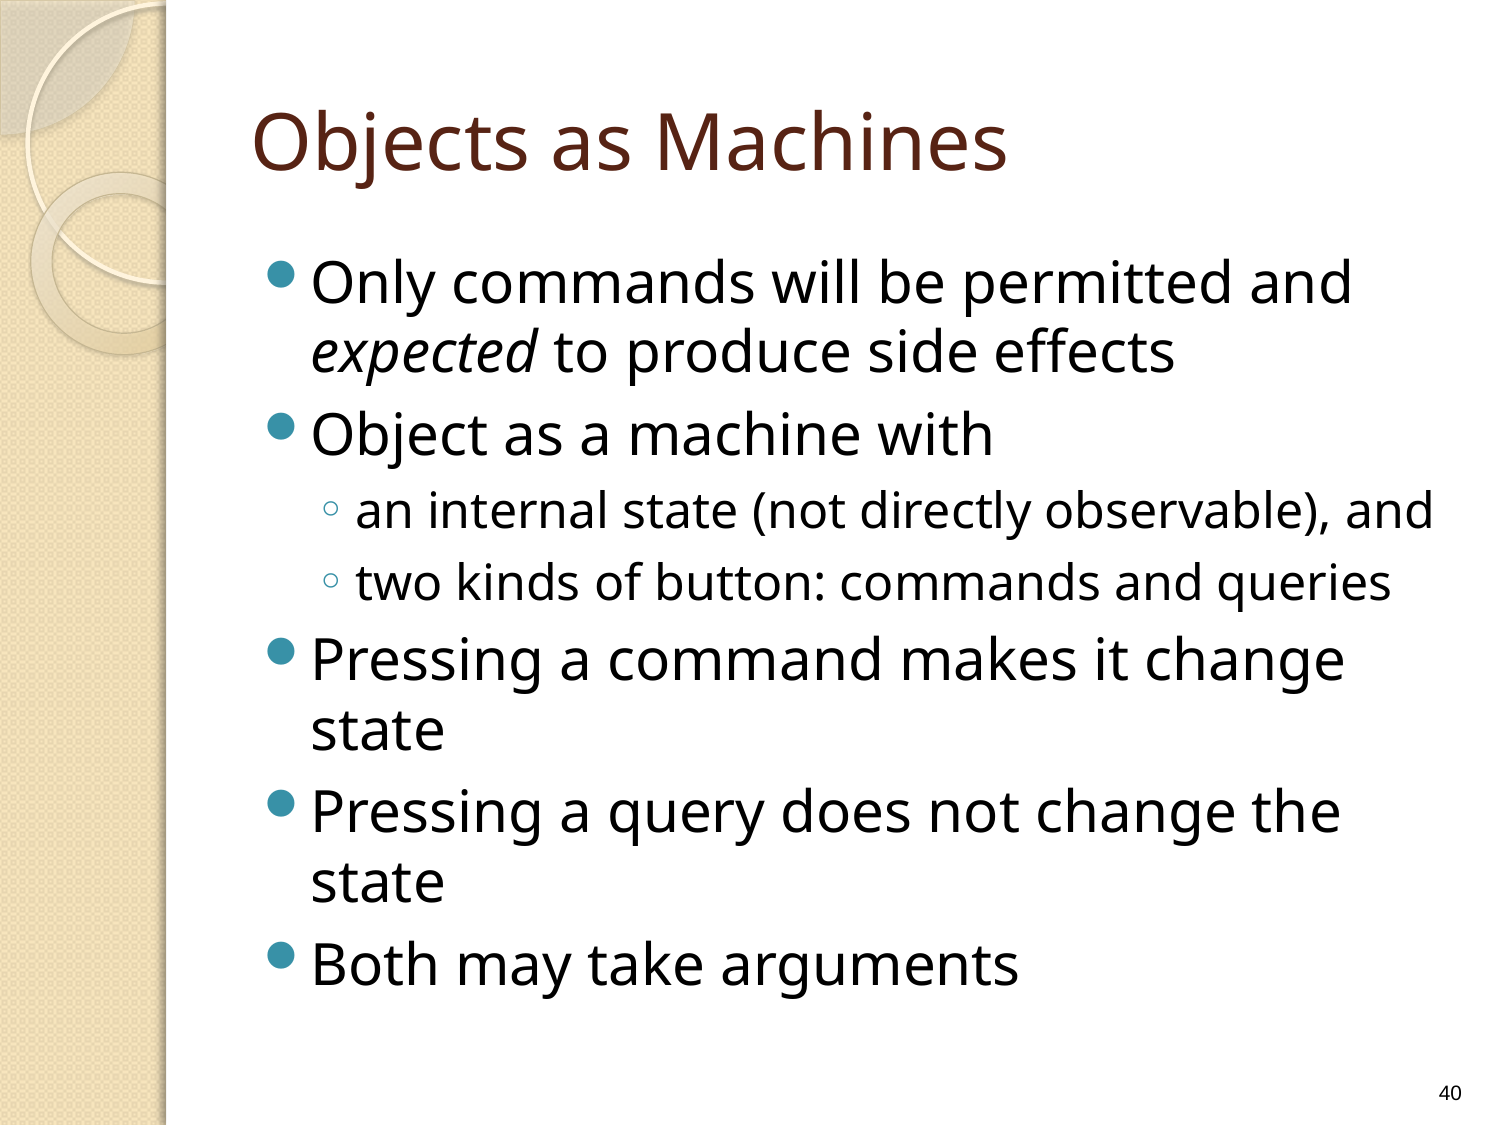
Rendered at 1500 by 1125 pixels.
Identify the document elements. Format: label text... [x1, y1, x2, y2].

list Only commands will be permitted and expected to produce side effects Object as a machine with an internal state (not directly observable), and two kinds of button: commands and queries Pressing a command makes it change state Pressing a query does not change the state Both may take arguments [235, 237, 1466, 1025]
title Objects as Machines [235, 45, 1466, 233]
slide_number 40 [1413, 1034, 1488, 1113]
